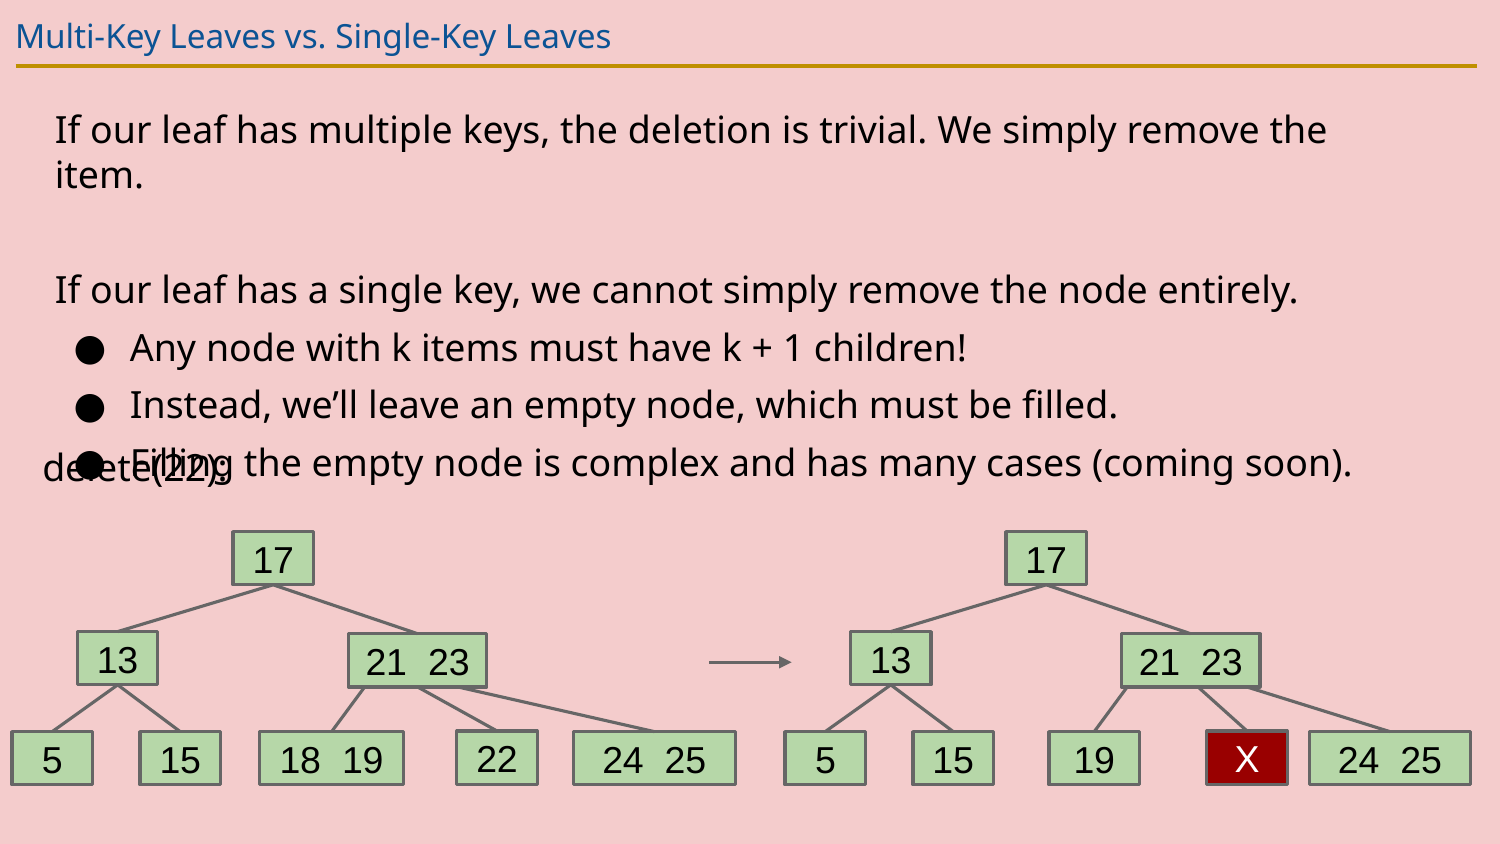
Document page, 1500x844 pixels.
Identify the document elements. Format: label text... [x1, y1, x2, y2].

text_box 19 [1048, 731, 1140, 785]
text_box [272, 584, 418, 634]
list delete(22): [27, 429, 1413, 594]
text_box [498, 686, 655, 732]
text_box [1093, 686, 1128, 732]
text_box 13 [77, 631, 158, 683]
text_box 21 23 [1121, 633, 1260, 687]
text_box 15 [913, 731, 994, 785]
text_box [1247, 686, 1391, 732]
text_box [1046, 584, 1191, 634]
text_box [117, 684, 181, 732]
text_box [890, 584, 1044, 632]
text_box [417, 686, 498, 732]
text_box 24 25 [1309, 731, 1471, 785]
text_box 5 [785, 731, 866, 785]
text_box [51, 684, 116, 732]
text_box 24 25 [573, 731, 736, 785]
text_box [117, 584, 271, 632]
text_box 21 23 [348, 633, 487, 687]
list If our leaf has multiple keys, the deletion is trivial. We simply remove the item. If our leaf has a single key, we cannot simply remove the node entirely. Any node with k items must have k + 1 children! Instead, we’ll leave an empty node, which must be filled. Filling the empty node is complex and has many cases (coming soon). [39, 91, 1425, 256]
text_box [824, 684, 889, 732]
text_box 18 19 [259, 731, 404, 785]
text_box 5 [11, 731, 93, 785]
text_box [331, 686, 365, 732]
text_box 13 [850, 631, 932, 683]
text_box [1198, 687, 1248, 732]
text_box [890, 684, 954, 732]
title Multi-Key Leaves vs. Single-Key Leaves [0, 0, 1398, 65]
text_box 15 [140, 731, 221, 785]
text_box X [1206, 739, 1288, 785]
text_box 22 [456, 739, 538, 785]
